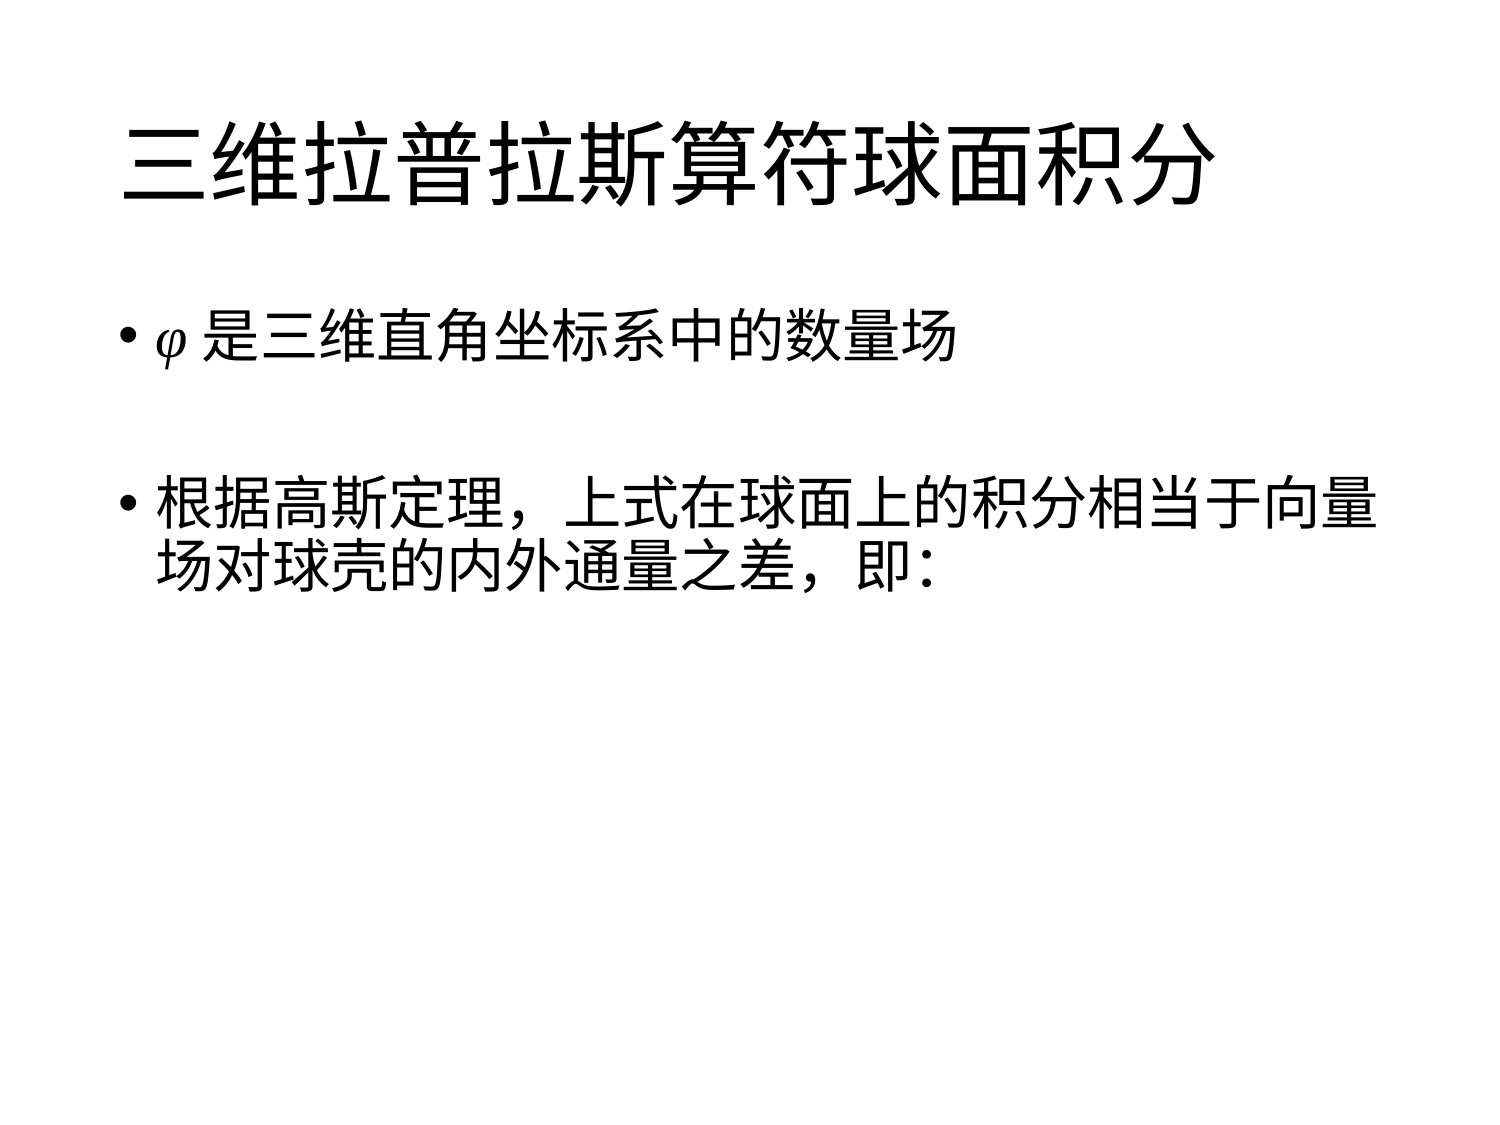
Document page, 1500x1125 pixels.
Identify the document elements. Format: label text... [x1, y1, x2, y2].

title 三维拉普拉斯算符球面积分 [103, 59, 1397, 278]
